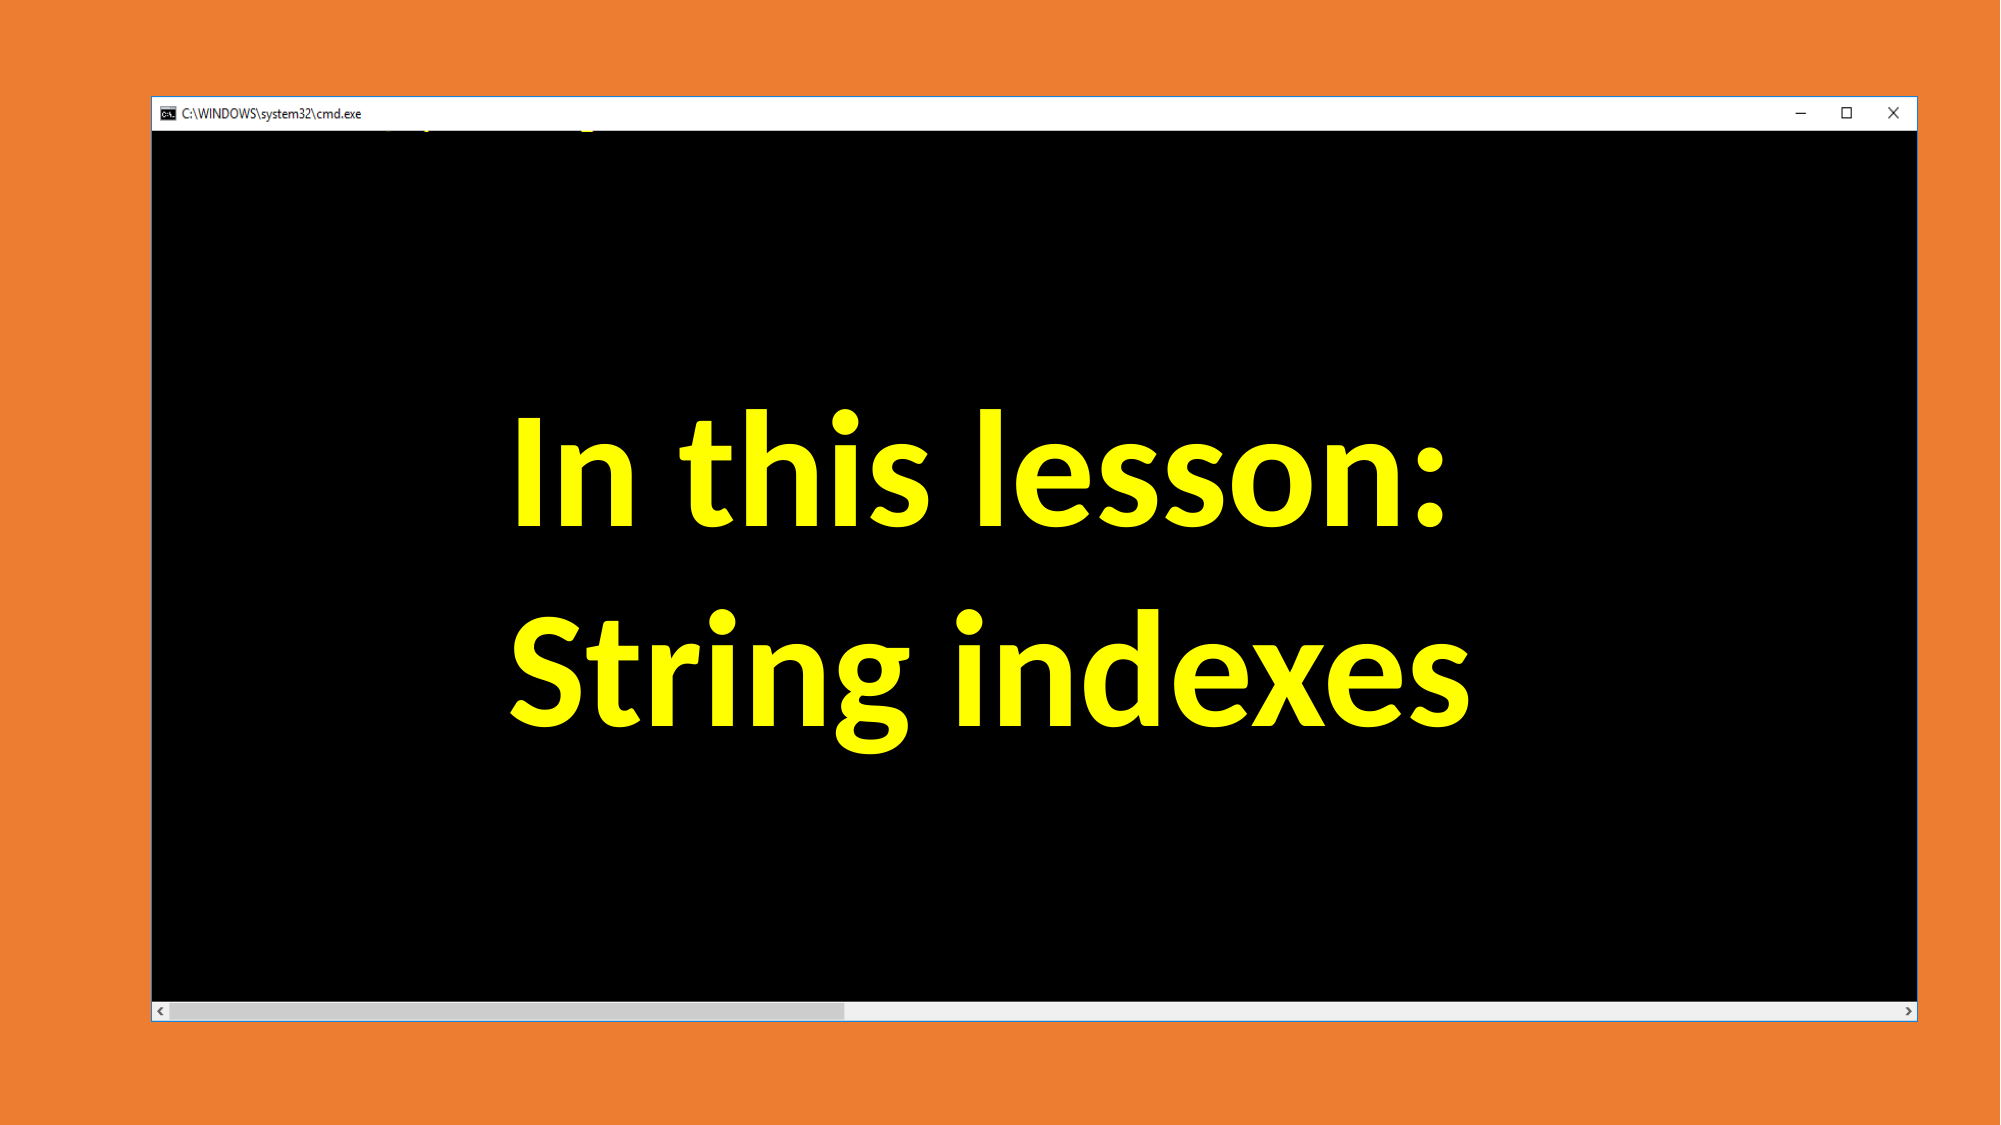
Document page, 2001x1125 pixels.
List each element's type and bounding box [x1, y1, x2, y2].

picture [151, 96, 1918, 1022]
